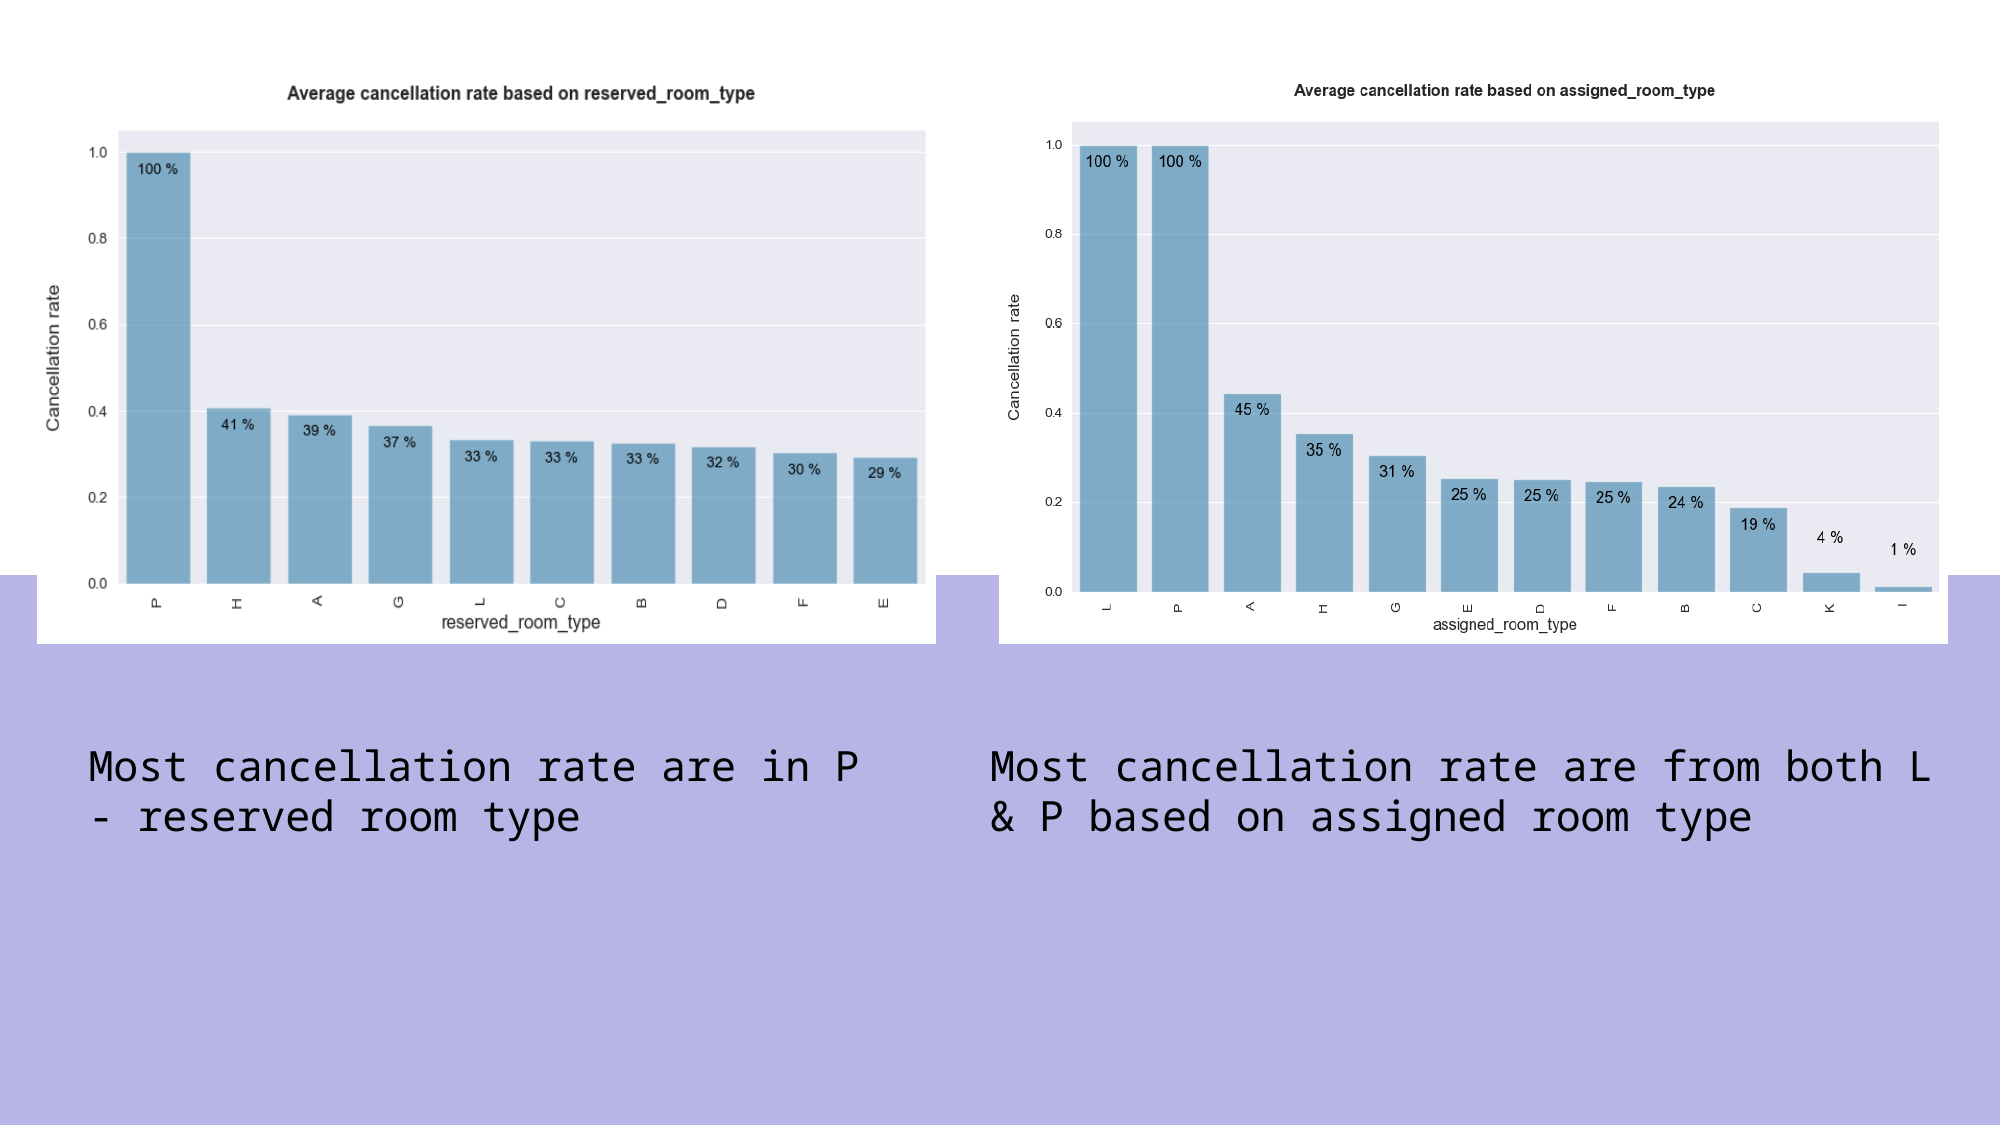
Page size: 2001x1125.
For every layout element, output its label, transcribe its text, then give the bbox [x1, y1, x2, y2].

text_box Most cancellation rate are from both L & P based on assigned room type [987, 737, 1948, 840]
text_box Most cancellation rate are in P - reserved room type [86, 737, 874, 840]
picture [0, 74, 2000, 1125]
